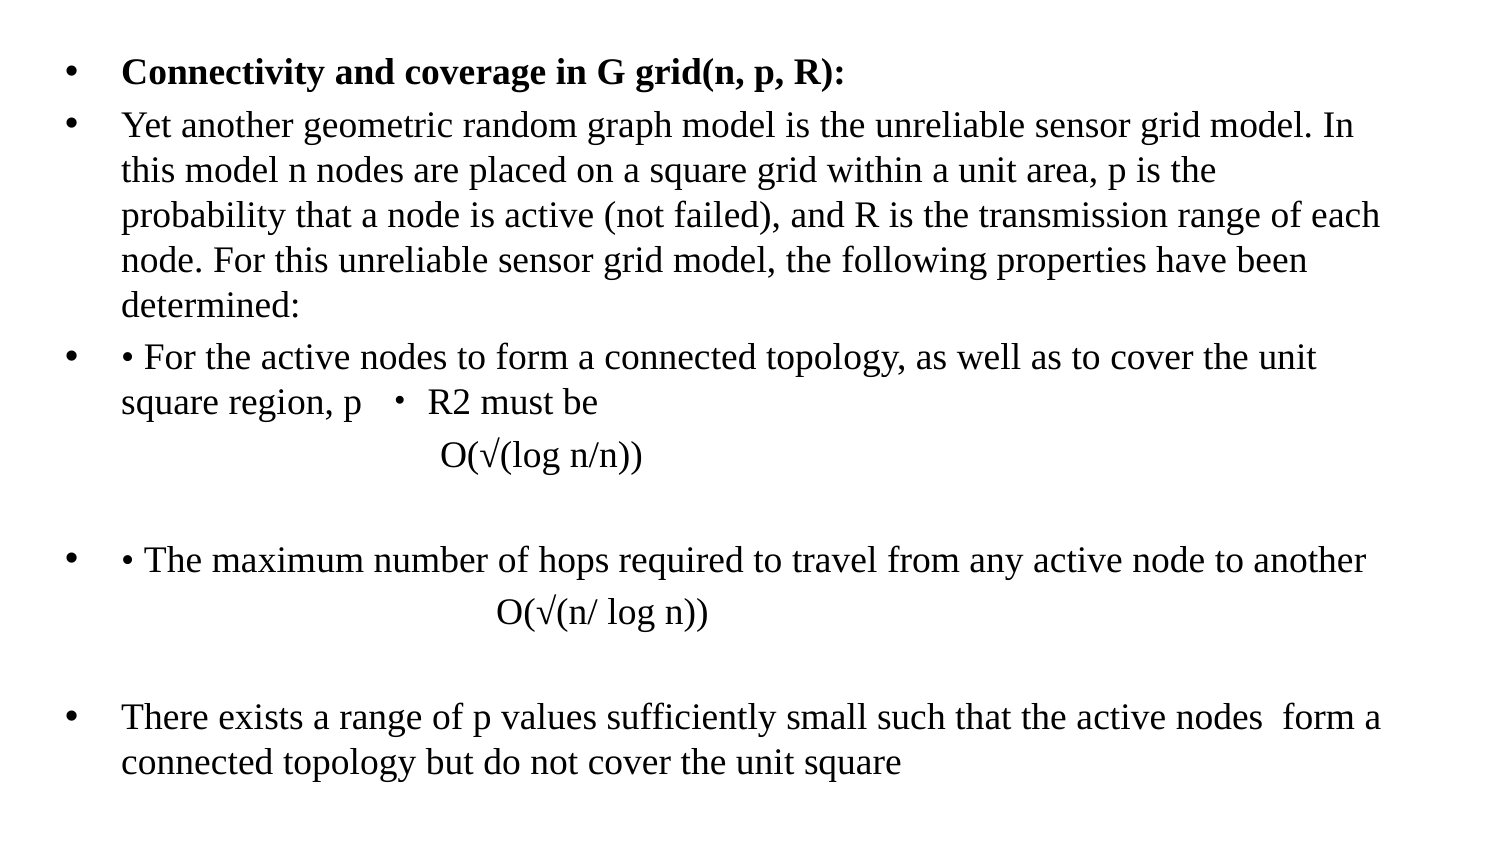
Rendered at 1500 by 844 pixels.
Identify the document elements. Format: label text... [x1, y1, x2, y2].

list Connectivity and coverage in G grid(n, p, R): Yet another geometric random graph model is the unreliable sensor grid model. In this model n nodes are placed on a square grid within a unit area, p is the probability that a node is active (not failed), and R is the transmission range of each node. For this unreliable sensor grid model, the following properties have been determined: • For the active nodes to form a connected topology, as well as to cover the unit square region, p ・R2 must be O(√(log n/n)) • The maximum number of hops required to travel from any active node to another O(√(n/ log n)) There exists a range of p values sufficiently small such that the active nodes form a connected topology but do not cover the unit square [50, 40, 1400, 597]
